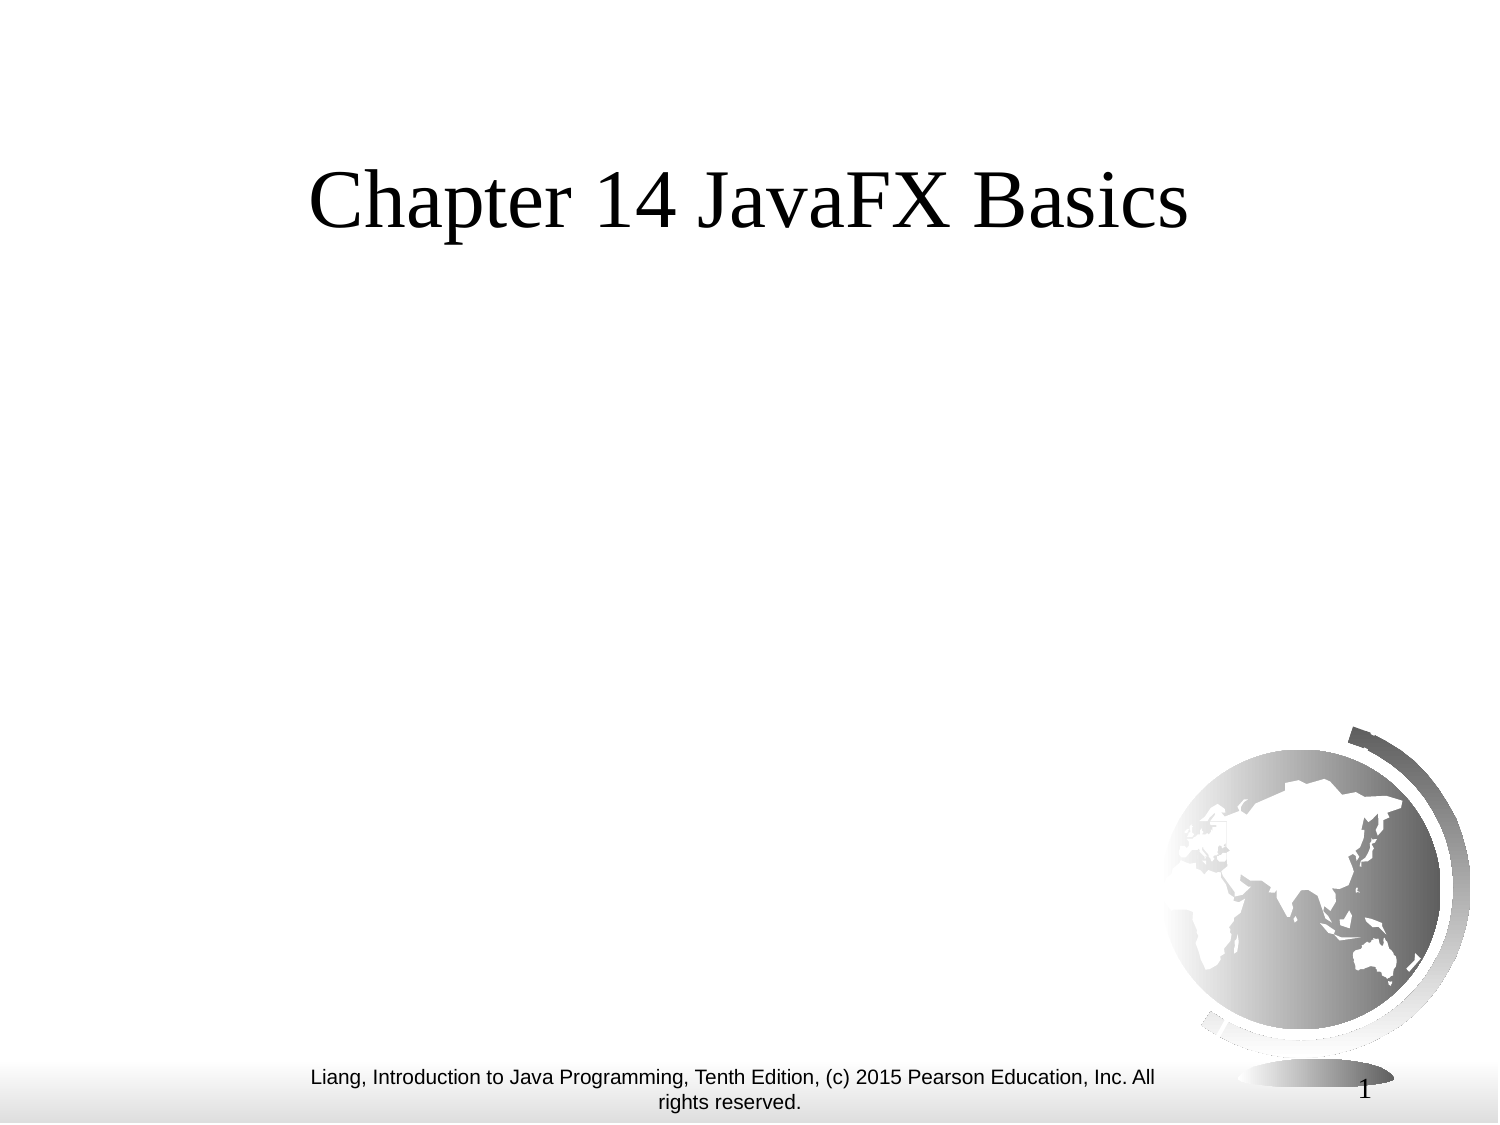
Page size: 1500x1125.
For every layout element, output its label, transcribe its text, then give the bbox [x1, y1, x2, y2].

slide_number 1 [1074, 1049, 1388, 1125]
title Chapter 14 JavaFX Basics [112, 99, 1388, 288]
